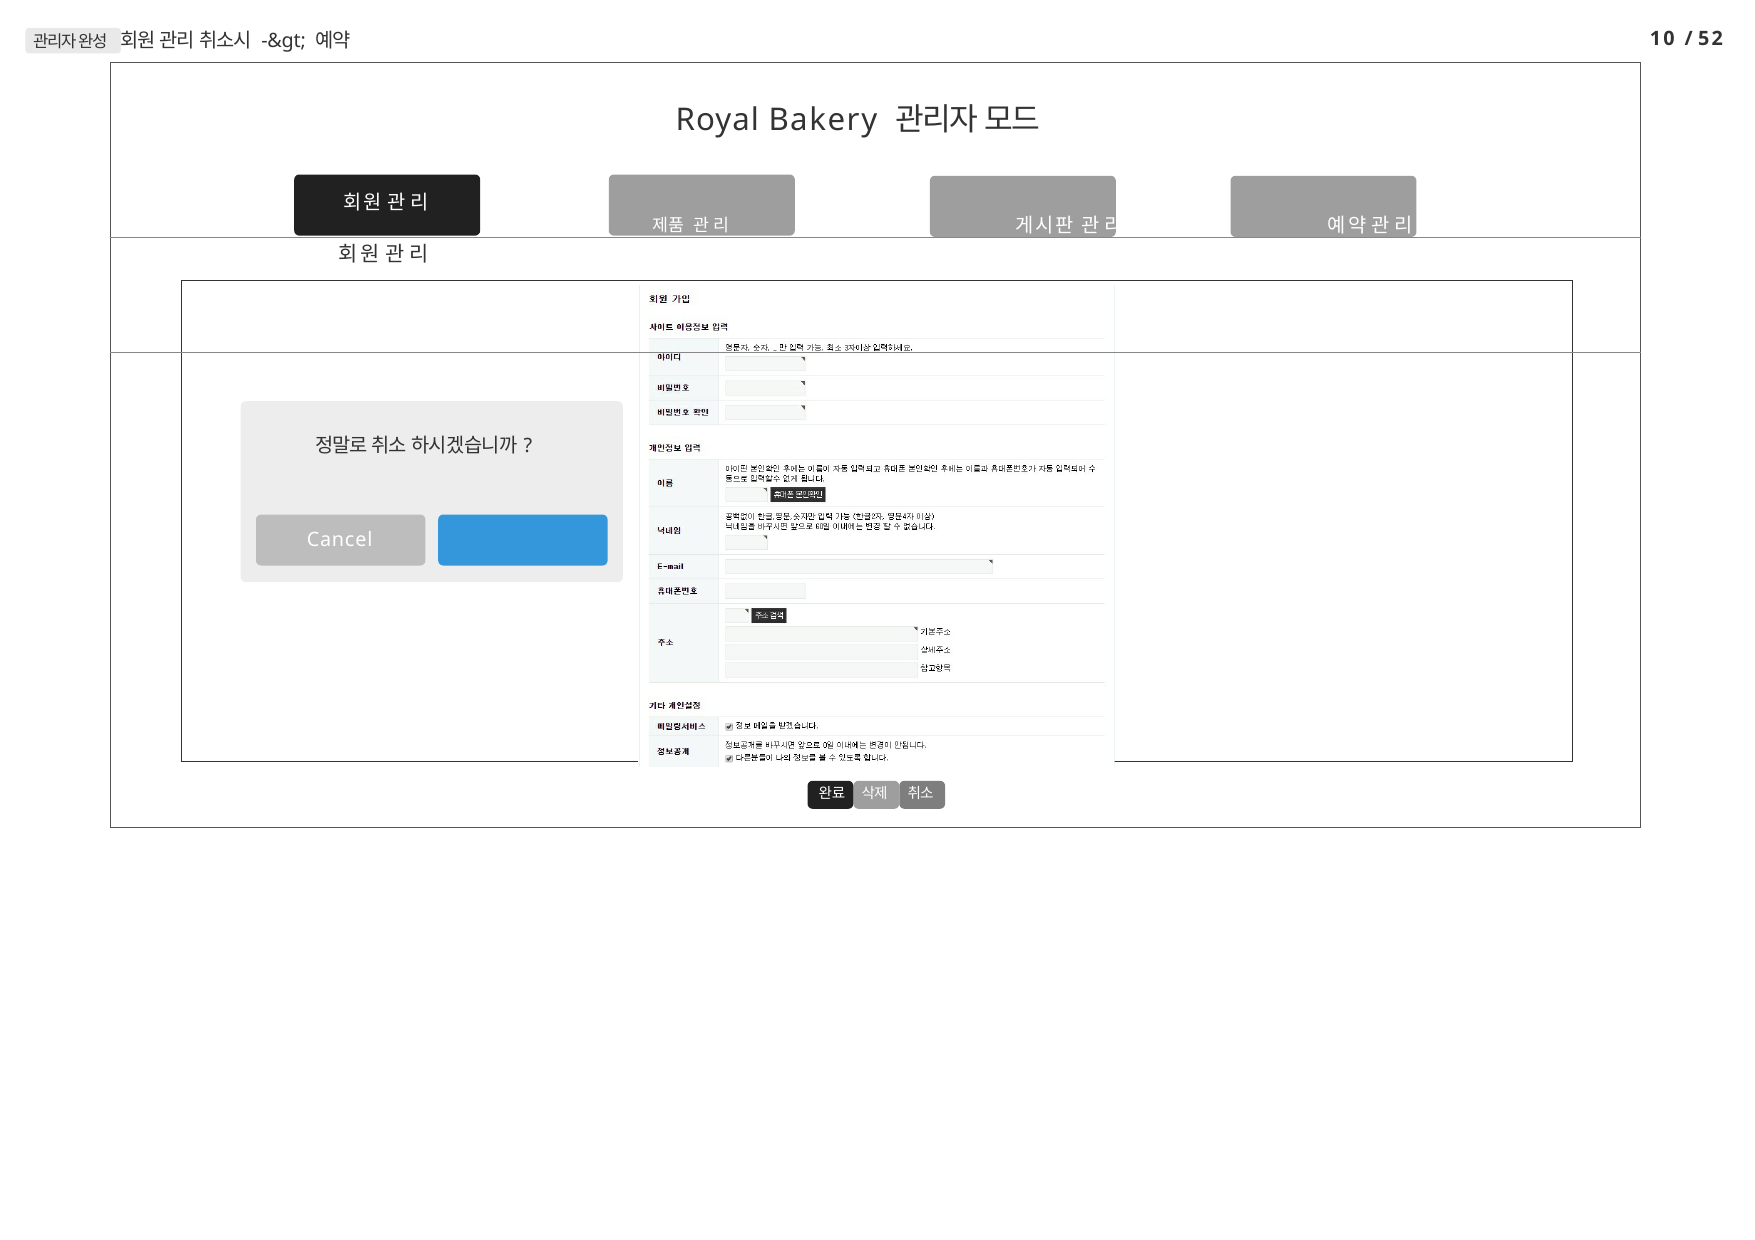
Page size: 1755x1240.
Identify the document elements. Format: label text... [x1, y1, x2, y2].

table_cell Cancel OK [111, 492, 599, 668]
table_cell [853, 353, 899, 492]
table_cell [899, 353, 1640, 492]
table_cell [899, 238, 1640, 352]
table_cell 삭제 [853, 668, 899, 827]
table_header Royal Bakery 관리자 모드 제 품 관 리 게 시 판 관 리 예 약 관 리 [599, 63, 1640, 237]
table_cell [853, 238, 899, 352]
table_cell 정말로 취소 하시겠습니까? [111, 353, 599, 492]
table_cell [599, 238, 853, 352]
table_header 회 원 관 리 [111, 63, 599, 237]
table_cell [599, 353, 853, 492]
table_cell 완료 [599, 668, 853, 827]
table_cell 취소 [899, 668, 1640, 827]
text_box 관리자 완성 회원 관리 취소시 -&gt; 예약 [31, 27, 371, 52]
table_cell [853, 492, 899, 668]
table_cell [599, 492, 853, 668]
table_cell [899, 492, 1640, 668]
table_cell [111, 668, 599, 827]
table_cell 회 원 관 리 [111, 238, 599, 352]
text_box 10 / 52 [1647, 25, 1731, 50]
